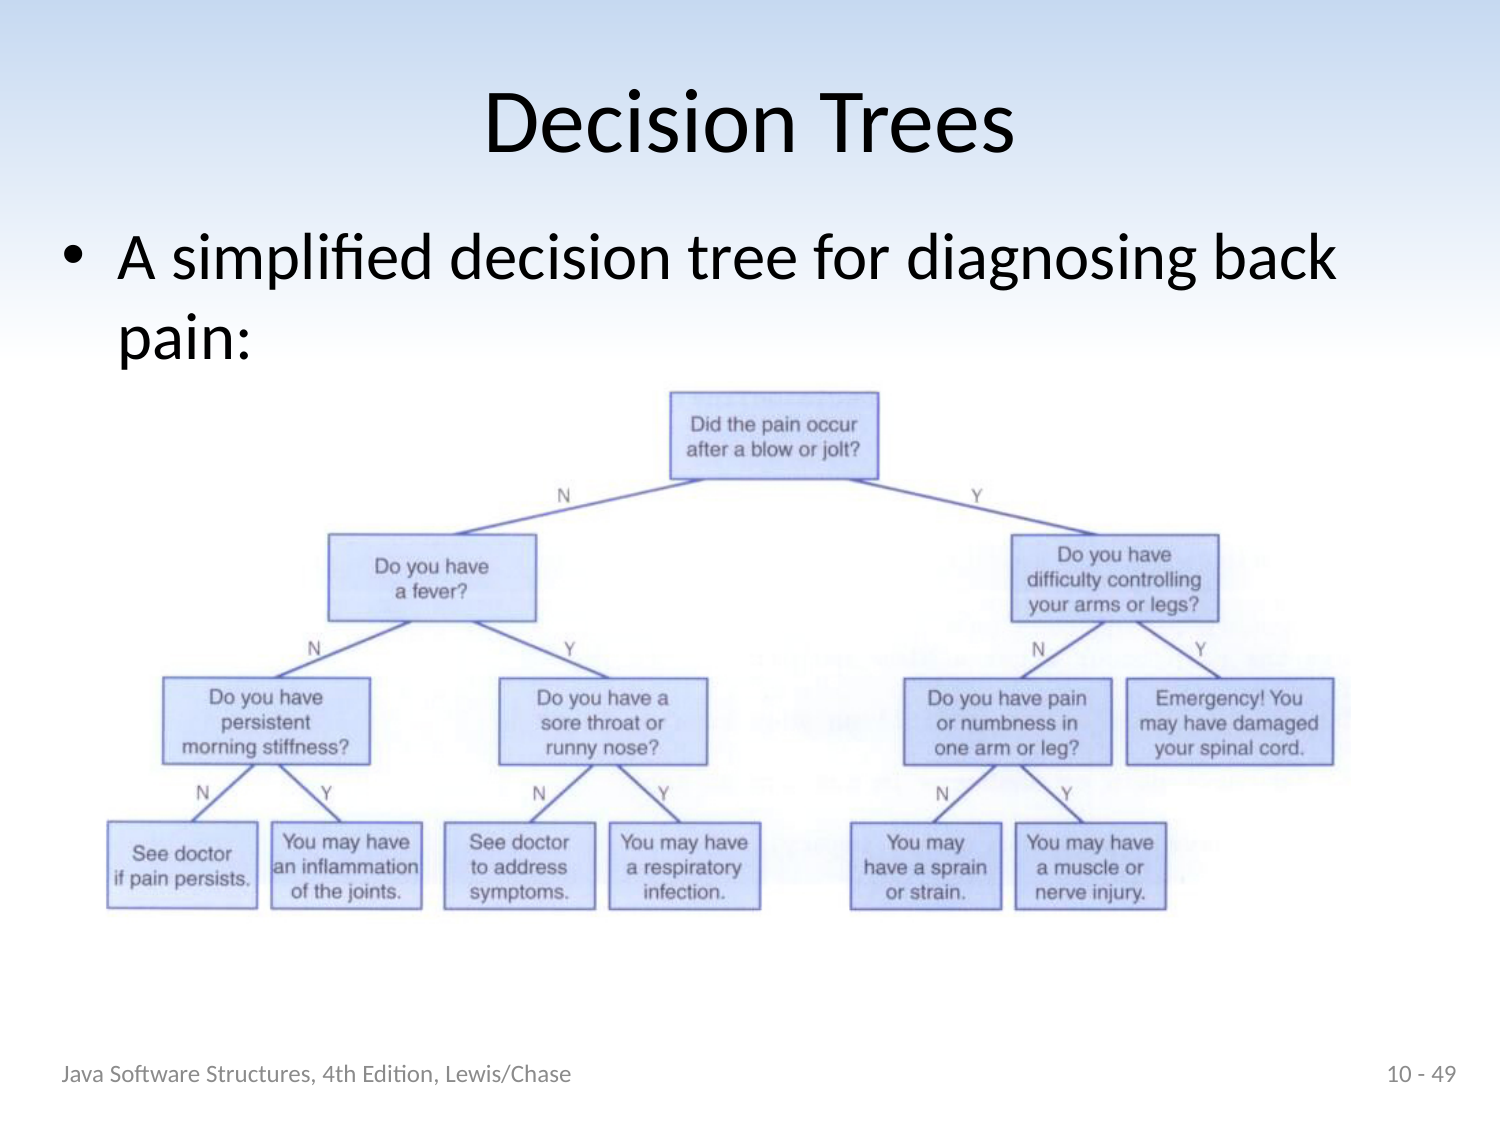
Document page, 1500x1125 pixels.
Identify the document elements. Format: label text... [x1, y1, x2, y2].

list A simplified decision tree for diagnosing back pain: [46, 205, 1473, 1043]
picture [94, 379, 1351, 924]
footer Java Software Structures, 4th Edition, Lewis/Chase [46, 1042, 1122, 1103]
title Decision Trees [28, 45, 1473, 186]
slide_number 10 - 49 [1122, 1042, 1472, 1103]
